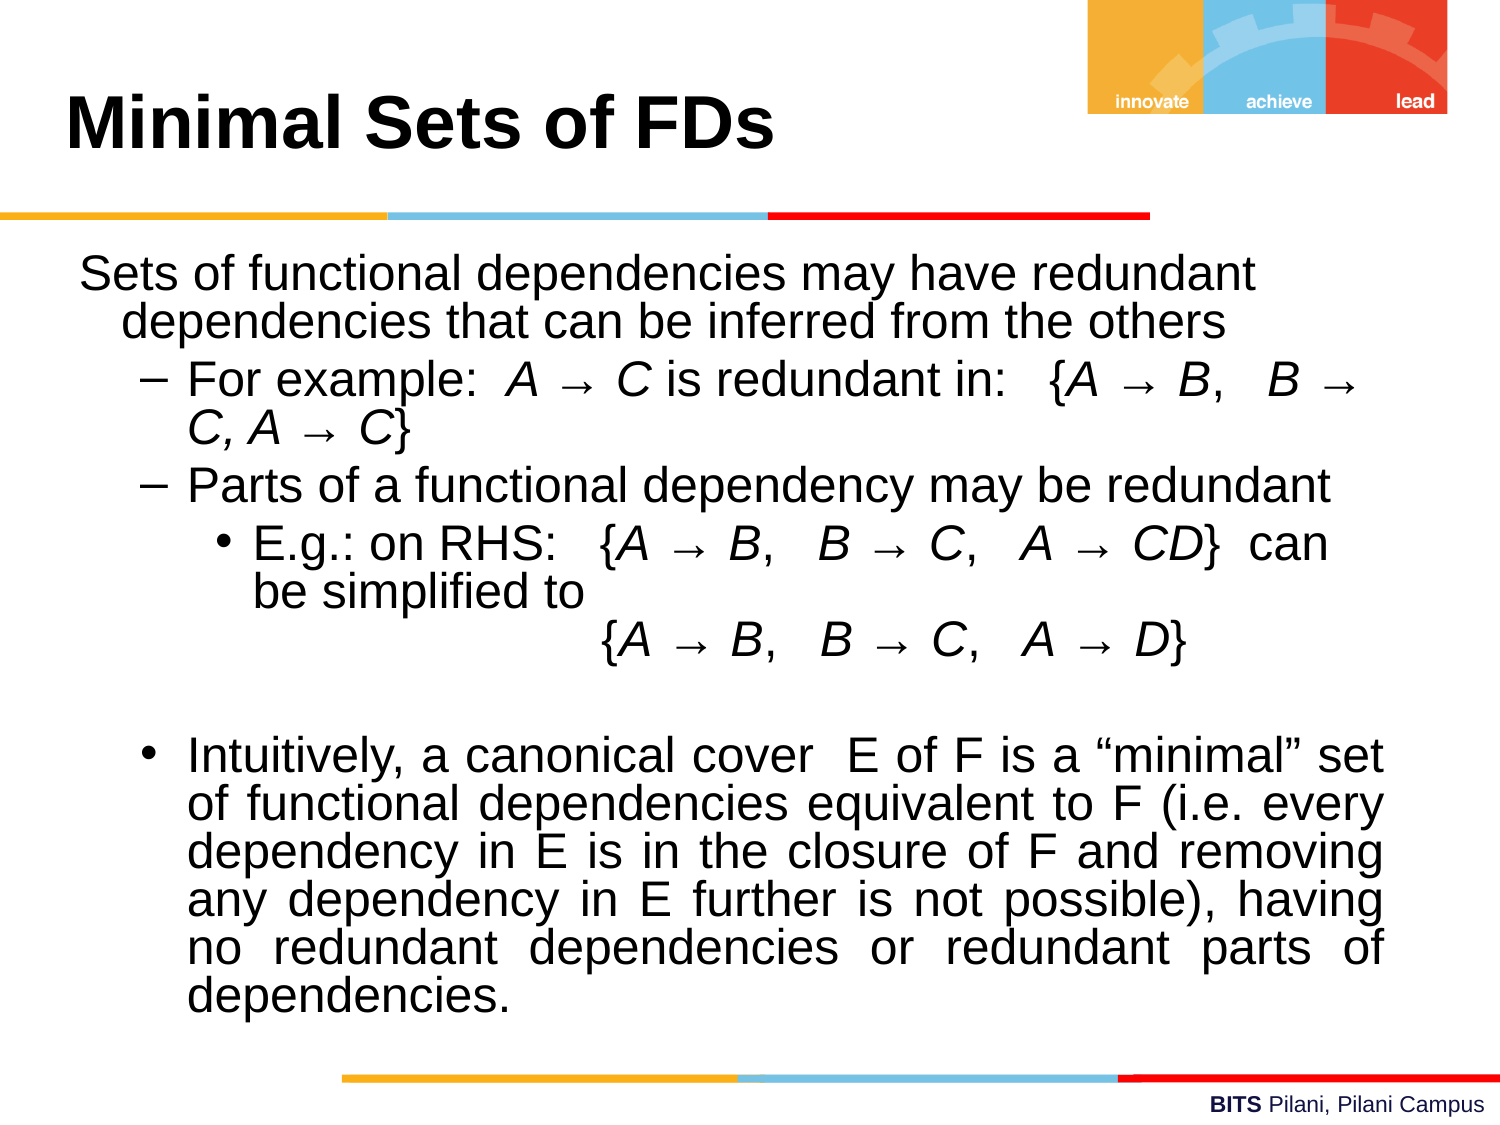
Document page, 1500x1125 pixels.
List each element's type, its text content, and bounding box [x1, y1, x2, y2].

list Sets of functional dependencies may have redundant dependencies that can be inferred from the others For example: A → C is redundant in: {A → B, B → C, A → C} Parts of a functional dependency may be redundant E.g.: on RHS: {A → B, B → C, A → CD} can be simplified to {A → B, B → C, A → D} Intuitively, a canonical cover E of F is a “minimal” set of functional dependencies equivalent to F (i.e. every dependency in E is in the closure of F and removing any dependency in E further is not possible), having no redundant dependencies or redundant parts of dependencies. [50, 245, 1400, 988]
picture [1087, 0, 1448, 114]
list Minimal Sets of FDs [50, 24, 1088, 213]
